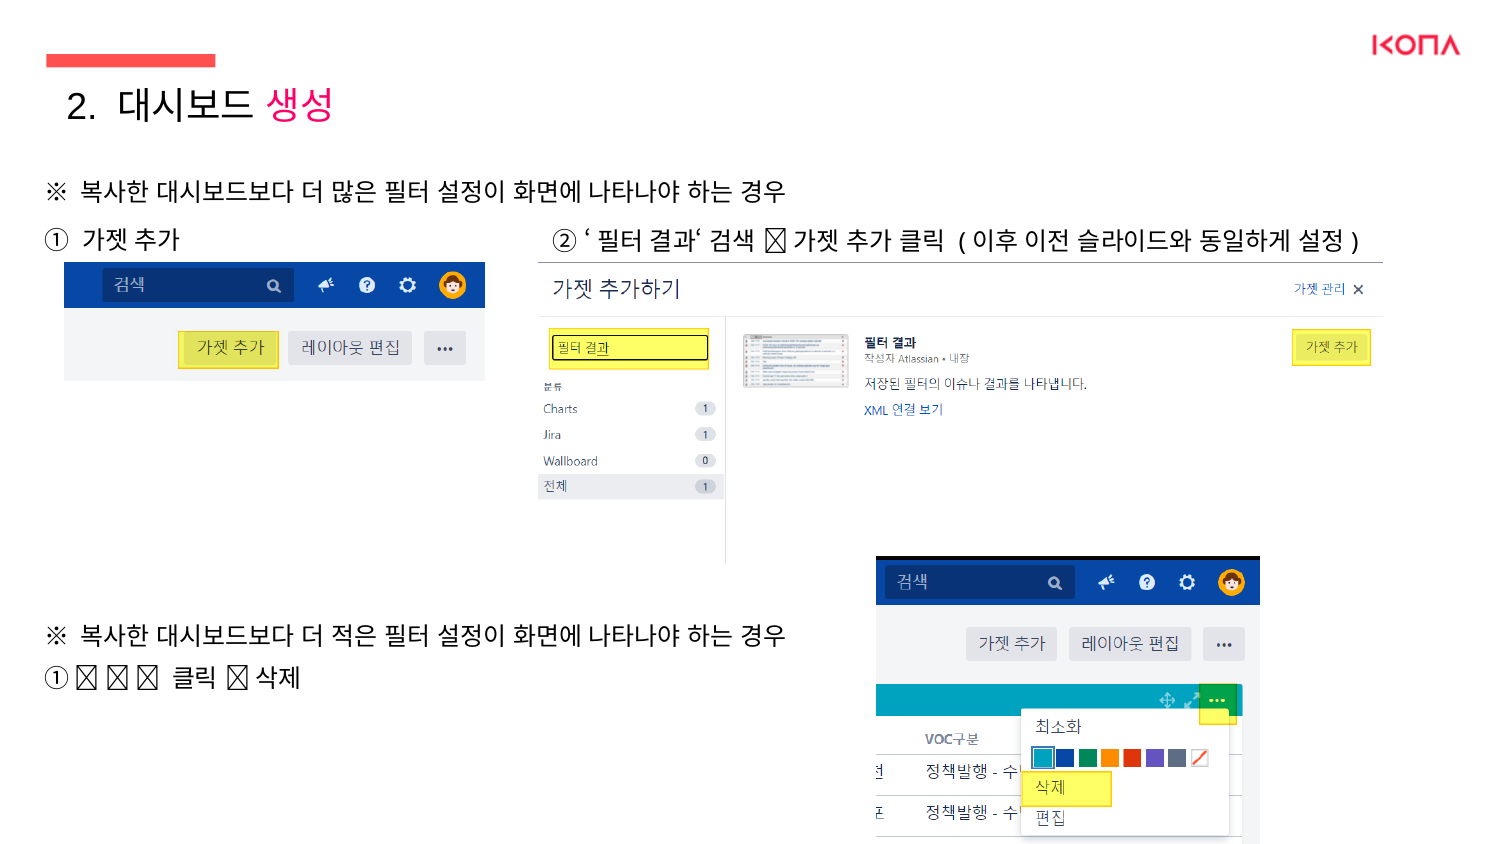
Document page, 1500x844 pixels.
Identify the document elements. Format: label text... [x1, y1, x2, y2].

text_box ① 가젯 추가 [29, 217, 242, 263]
text_box ② ‘필터 결과‘ 검색  가젯 추가 클릭 (이후 이전 슬라이드와 동일하게 설정) [537, 218, 1500, 263]
text_box 2. 대시보드 생성 [55, 76, 479, 133]
text_box ①    클릭  삭제 [29, 654, 361, 700]
picture [64, 262, 485, 381]
text_box ※ 복사한 대시보드보다 더 적은 필터 설정이 화면에 나타나야 하는 경우 [29, 612, 871, 658]
picture [538, 262, 1384, 844]
text_box ※ 복사한 대시보드보다 더 많은 필터 설정이 화면에 나타나야 하는 경우 [29, 169, 996, 215]
picture [1364, 23, 1463, 69]
